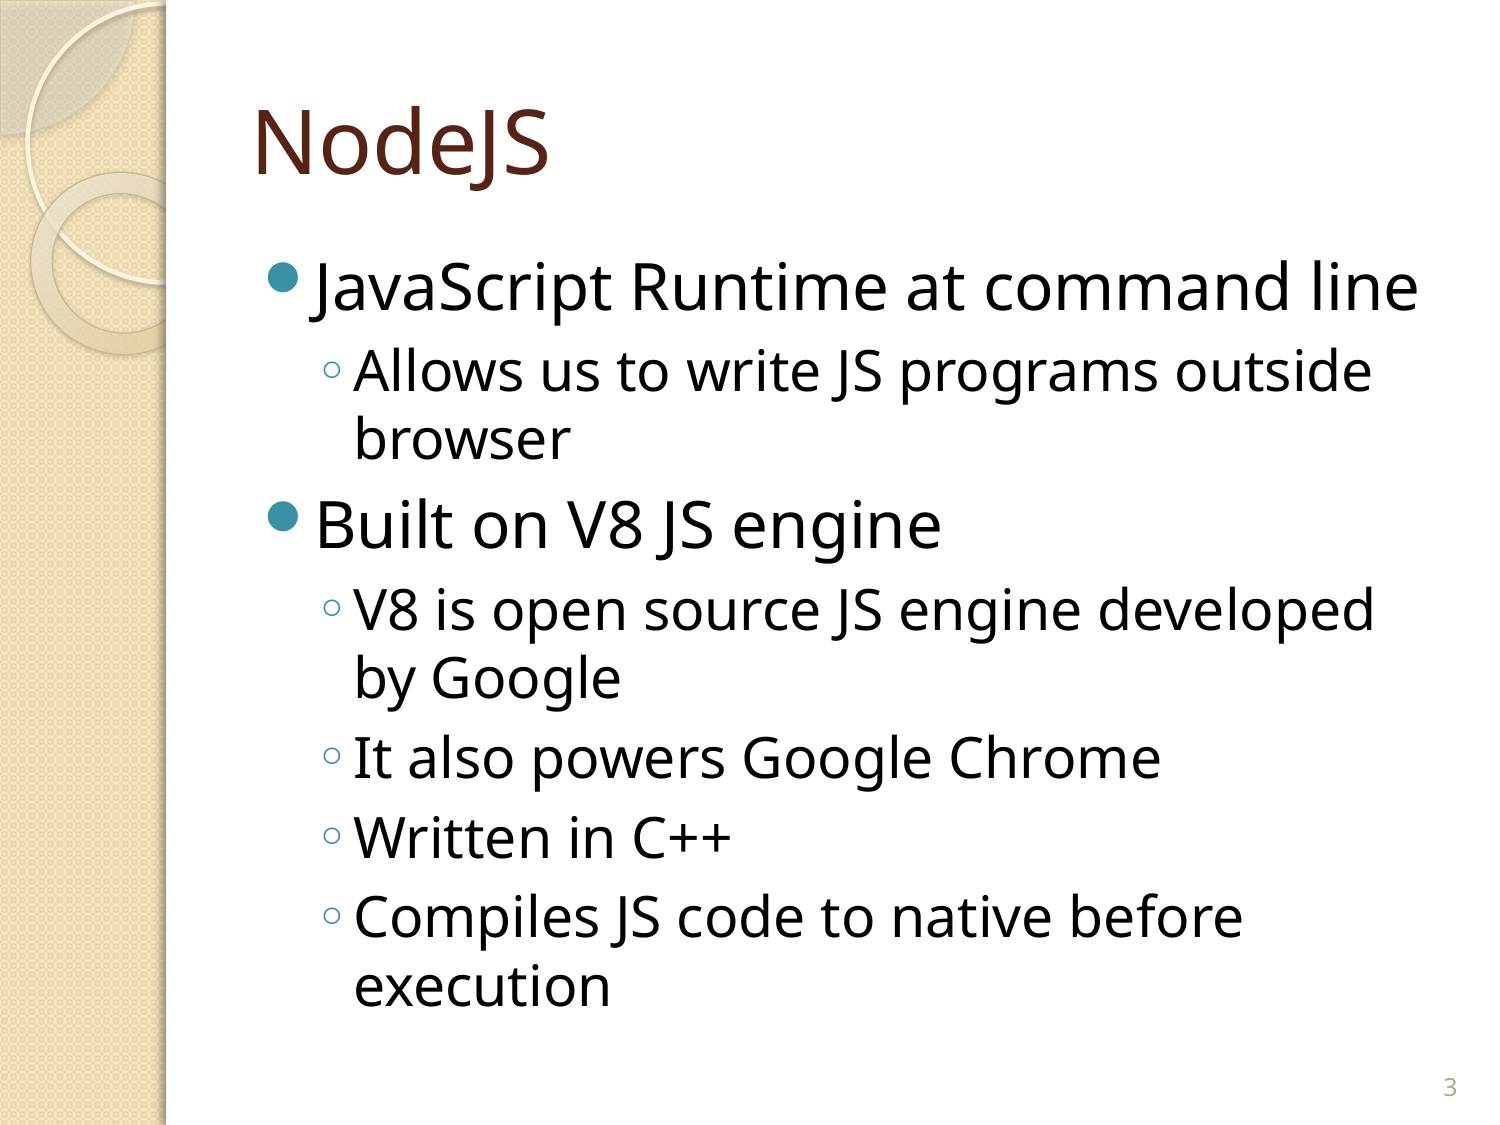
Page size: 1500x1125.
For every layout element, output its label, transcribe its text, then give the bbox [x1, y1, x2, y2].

title NodeJS [235, 45, 1466, 233]
slide_number 3 [1413, 1034, 1488, 1113]
list JavaScript Runtime at command line Allows us to write JS programs outside browser Built on V8 JS engine V8 is open source JS engine developed by Google It also powers Google Chrome Written in C++ Compiles JS code to native before execution [235, 237, 1466, 1025]
